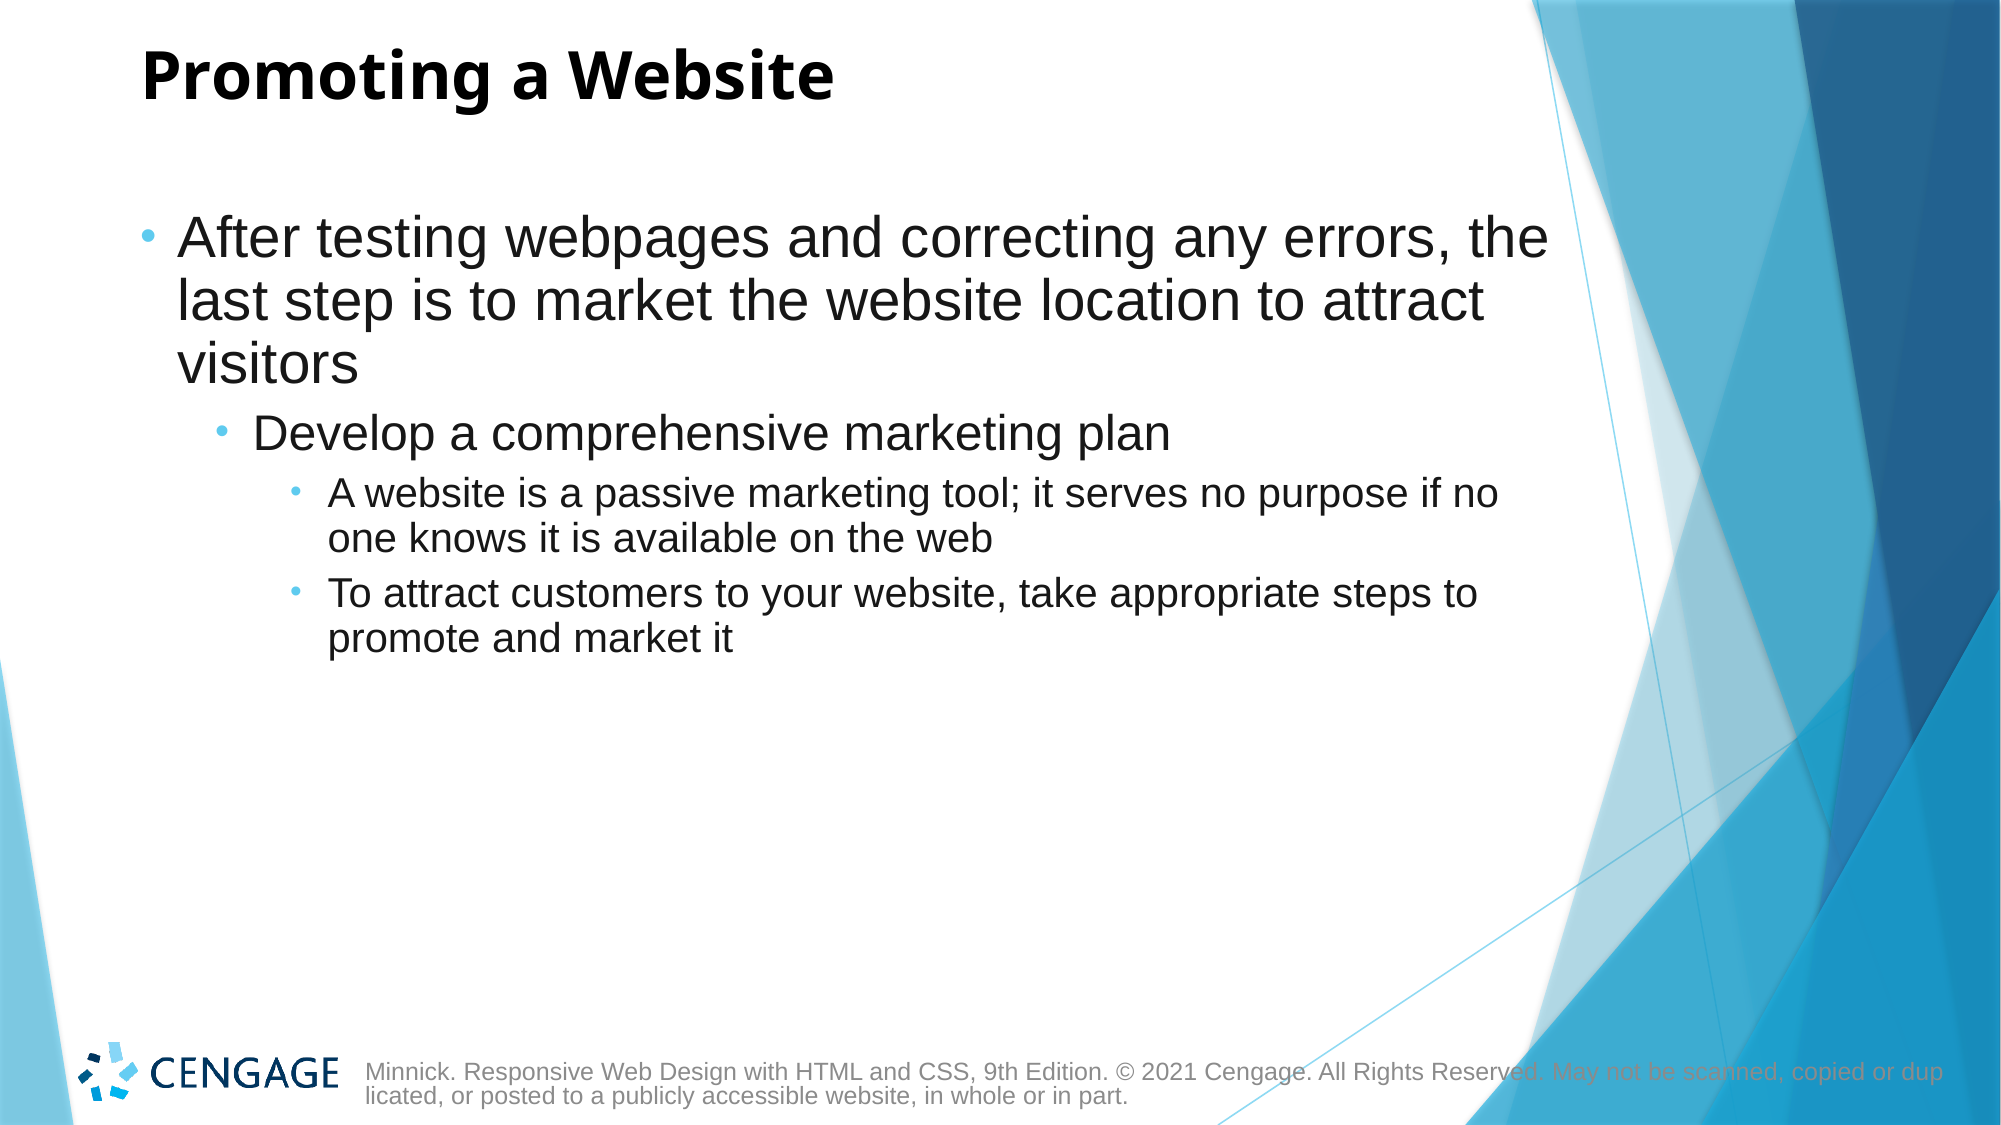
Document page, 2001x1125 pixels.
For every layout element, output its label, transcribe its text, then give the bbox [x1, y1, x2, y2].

title Promoting a Website [125, 24, 1850, 125]
list After testing webpages and correcting any errors, the last step is to market the website location to attract visitors Develop a comprehensive marketing plan A website is a passive marketing tool; it serves no purpose if no one knows it is available on the web To attract customers to your website, take appropriate steps to promote and market it [125, 200, 1588, 1024]
footer Minnick. Responsive Web Design with HTML and CSS, 9th Edition. © 2021 Cengage. All Rights Reserved. May not be scanned, copied or duplicated, or posted to a publicly accessible website, in whole or in part. [350, 1040, 1967, 1100]
picture [78, 1042, 338, 1101]
